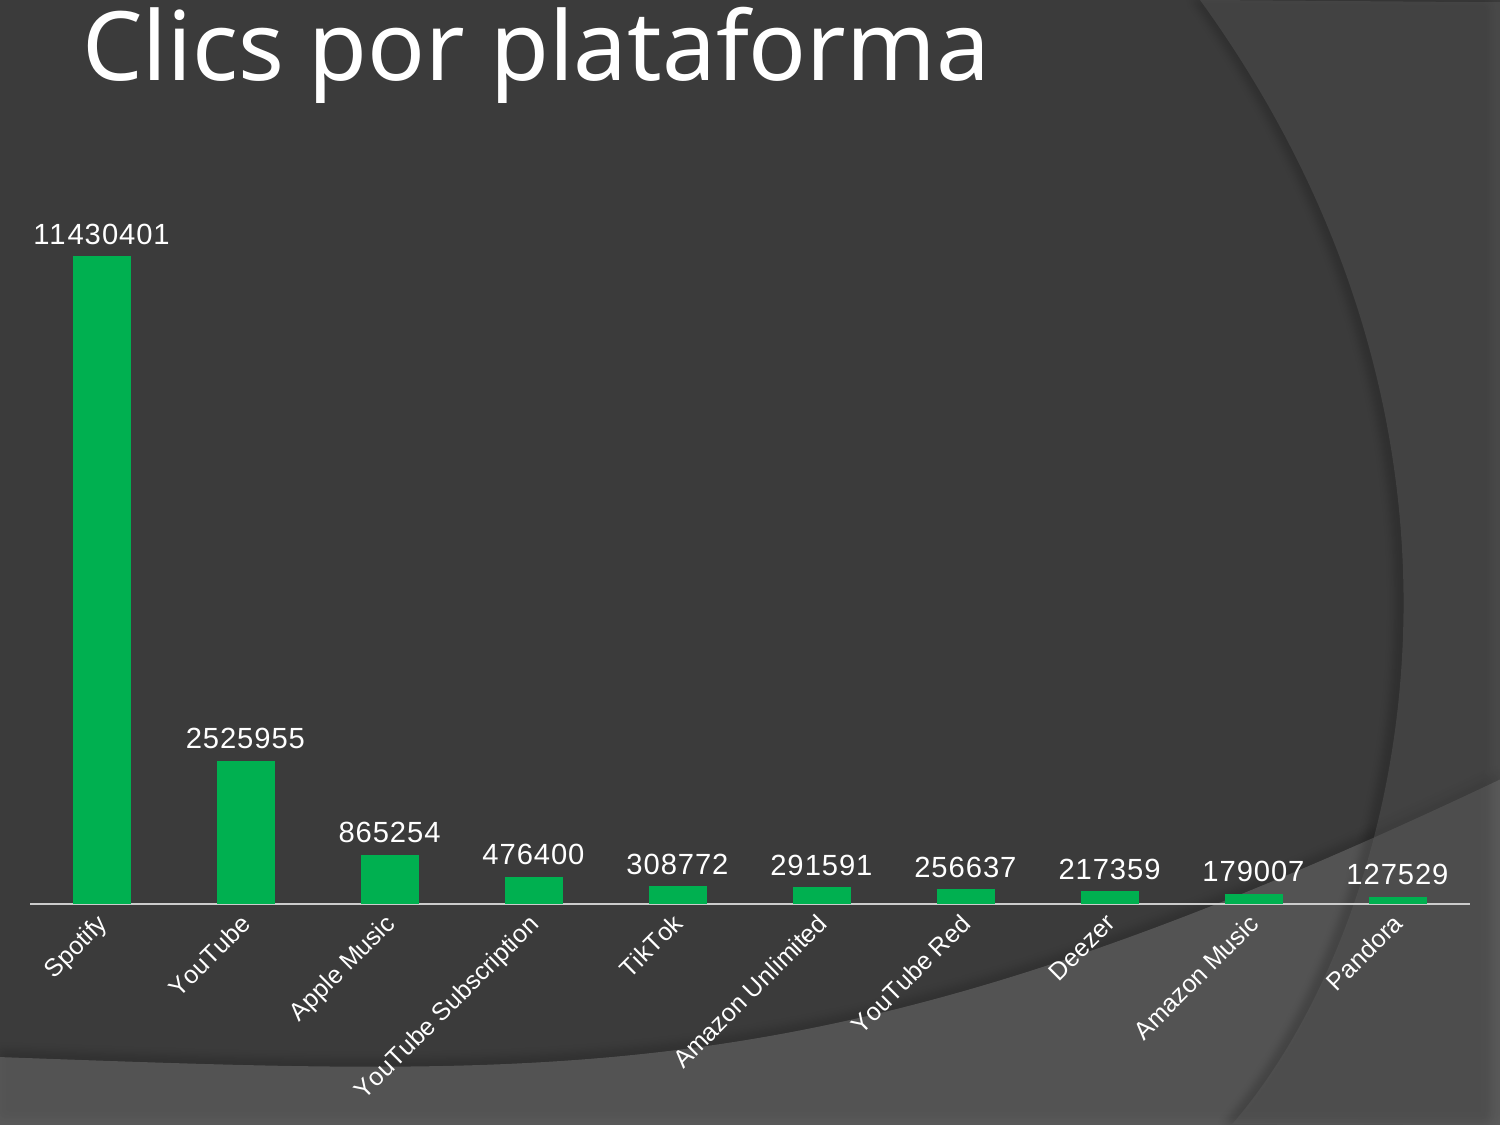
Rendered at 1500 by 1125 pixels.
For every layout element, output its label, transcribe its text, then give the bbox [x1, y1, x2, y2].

chart [0, 89, 1500, 1125]
title Clics por plataforma [75, 0, 1425, 79]
